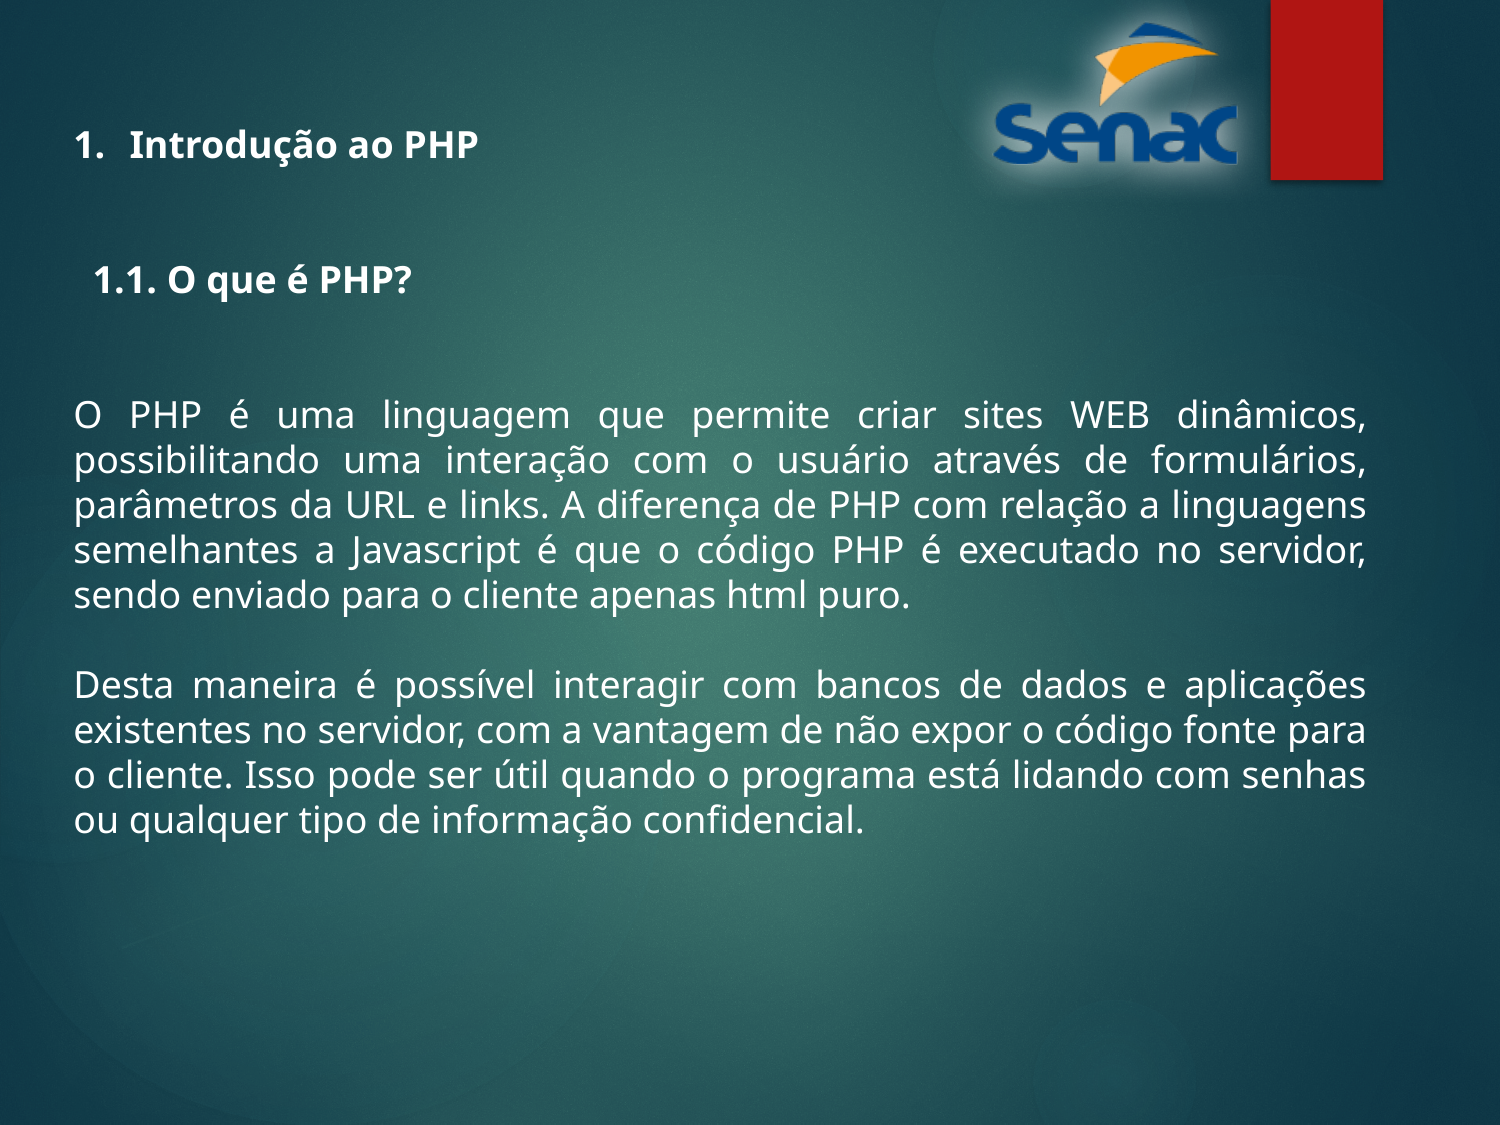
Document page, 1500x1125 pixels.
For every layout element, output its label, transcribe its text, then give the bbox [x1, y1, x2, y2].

text_box Introdução ao PHP 1.1. O que é PHP? O PHP é uma linguagem que permite criar sites WEB dinâmicos, possibilitando uma interação com o usuário através de formulários, parâmetros da URL e links. A diferença de PHP com relação a linguagens semelhantes a Javascript é que o código PHP é executado no servidor, sendo enviado para o cliente apenas html puro. Desta maneira é possível interagir com bancos de dados e aplicações existentes no servidor, com a vantagem de não expor o código fonte para o cliente. Isso pode ser útil quando o programa está lidando com senhas ou qualquer tipo de informação confidencial. [58, 113, 1383, 894]
text_box [58, 351, 1407, 985]
picture [915, 0, 1315, 188]
